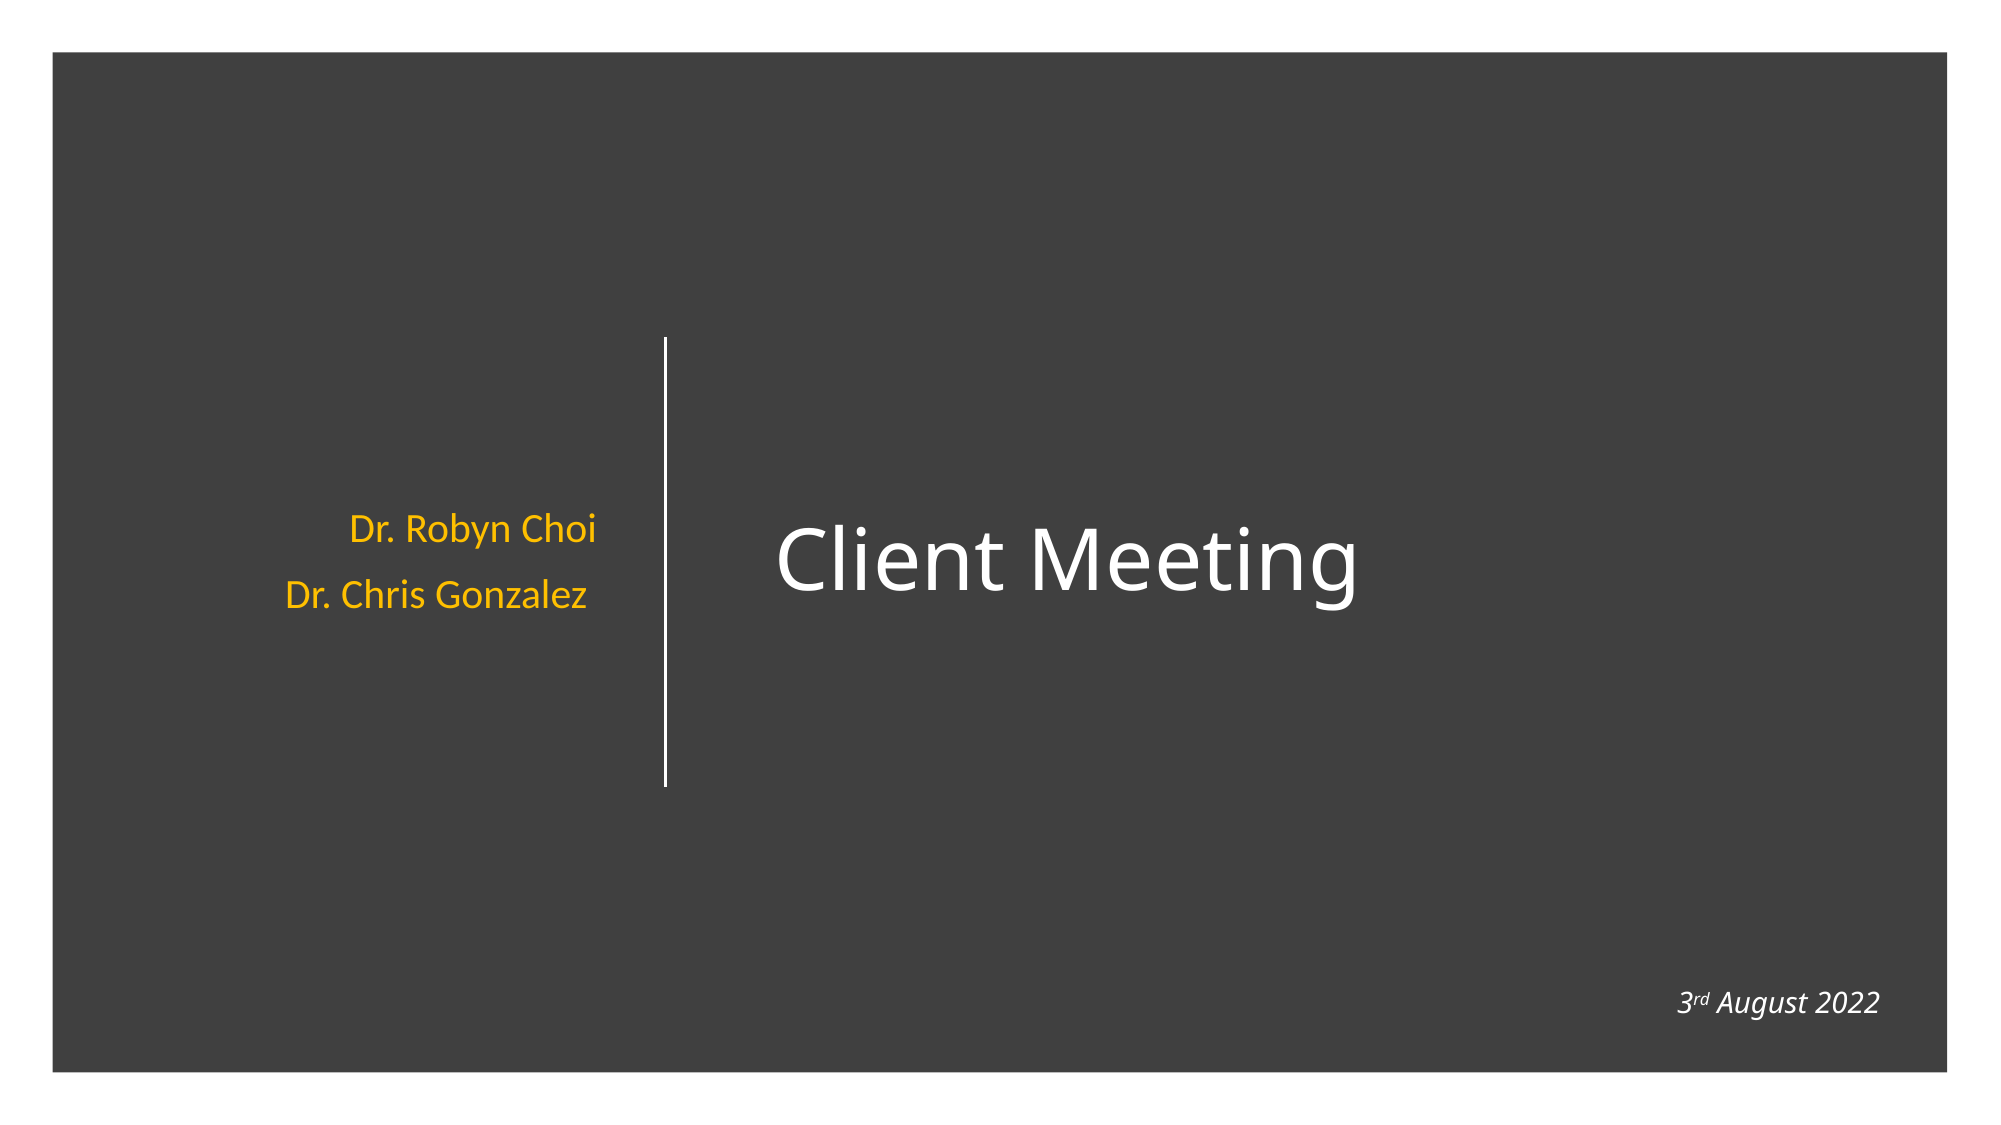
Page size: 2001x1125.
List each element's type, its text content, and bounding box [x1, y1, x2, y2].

subtitle Dr. Robyn Choi Dr. Chris Gonzalez [167, 158, 612, 967]
text_box 3rd August 2022 [1662, 966, 1902, 1042]
title Client Meeting [759, 474, 1457, 651]
text_box [52, 51, 1948, 1073]
